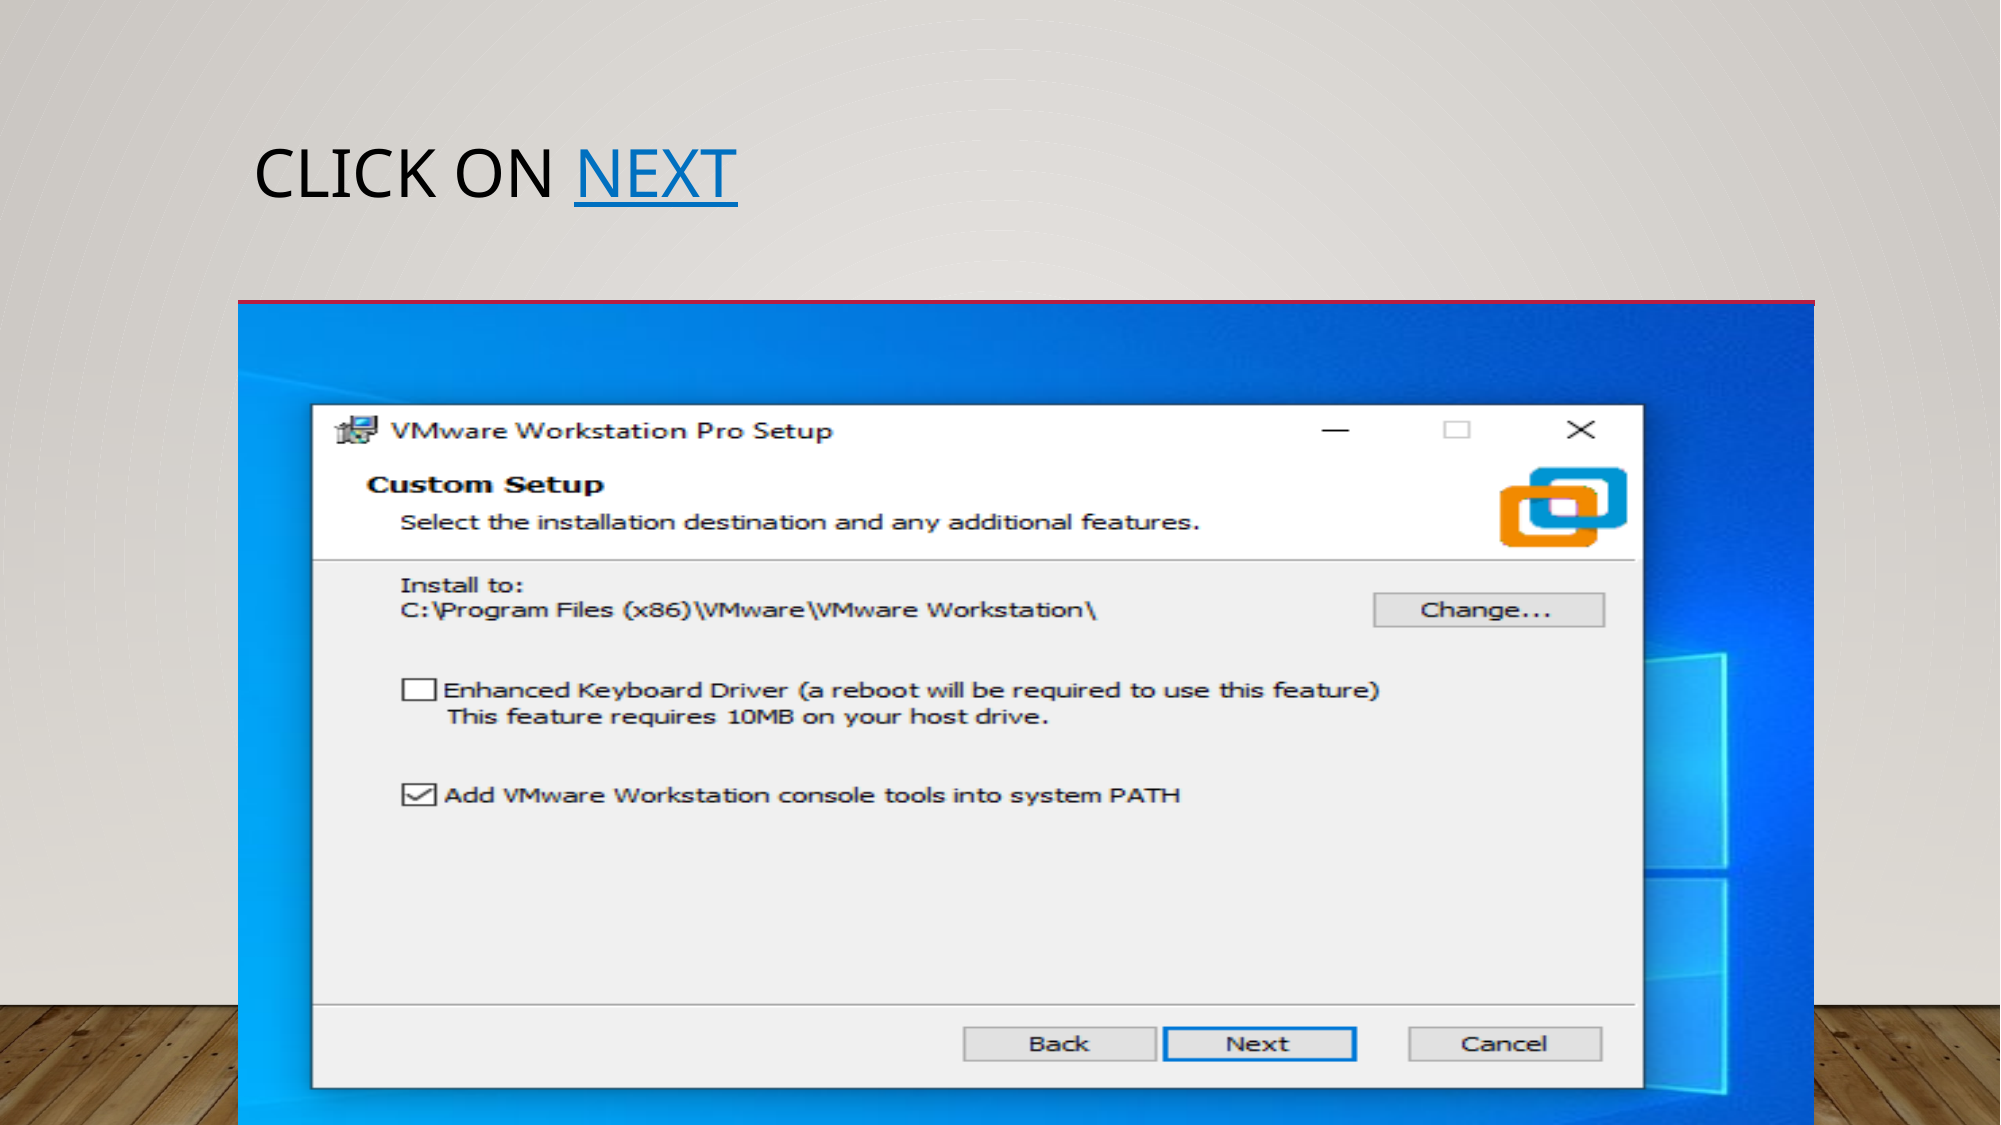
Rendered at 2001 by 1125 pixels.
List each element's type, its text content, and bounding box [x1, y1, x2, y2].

title Click on next [238, 131, 1814, 303]
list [237, 303, 1814, 1125]
picture [0, 1005, 237, 1125]
picture [1814, 1005, 2000, 1125]
